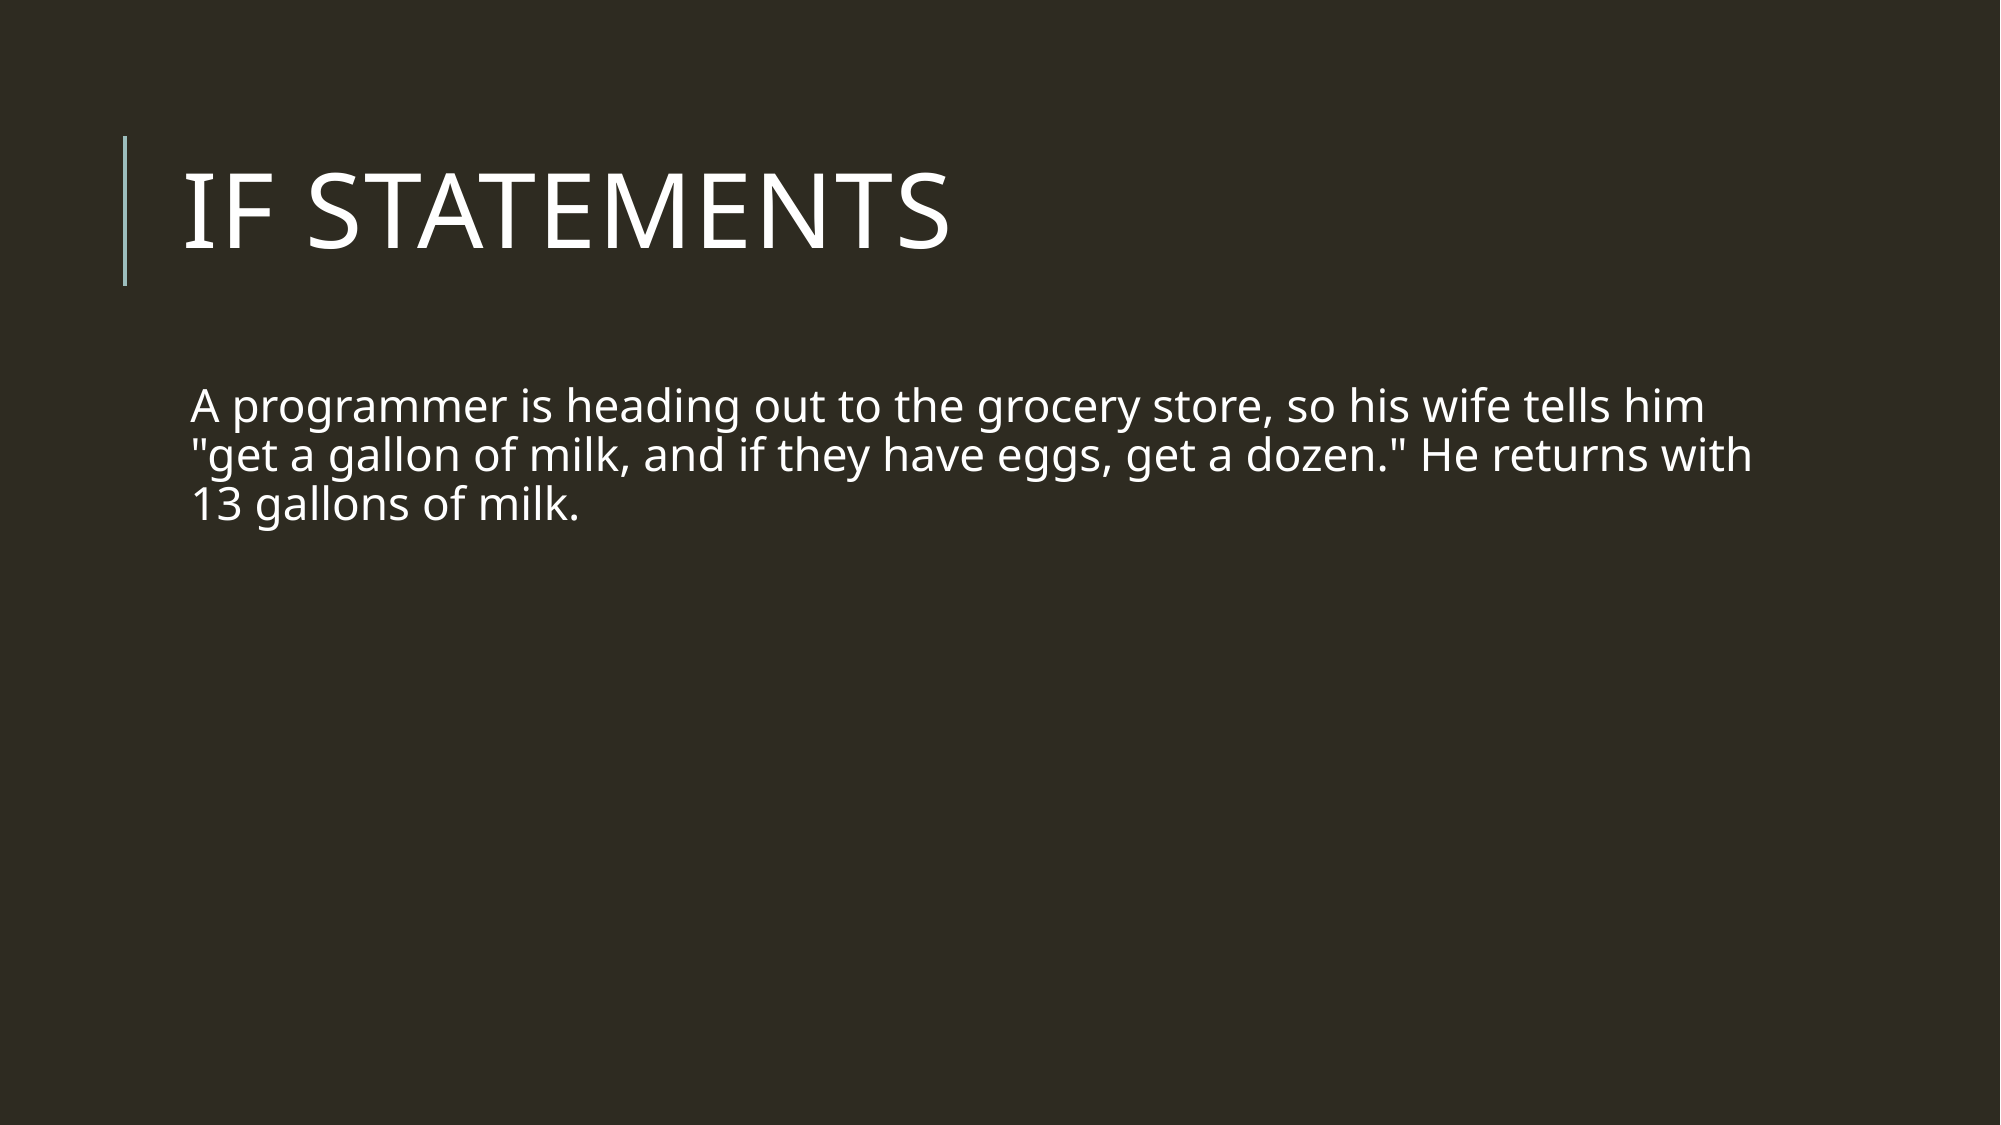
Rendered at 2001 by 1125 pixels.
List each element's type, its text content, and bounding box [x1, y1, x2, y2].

title If Statements [168, 96, 1763, 342]
list A programmer is heading out to the grocery store, so his wife tells him "get a gallon of milk, and if they have eggs, get a dozen." He returns with 13 gallons of milk. [168, 375, 1763, 1035]
